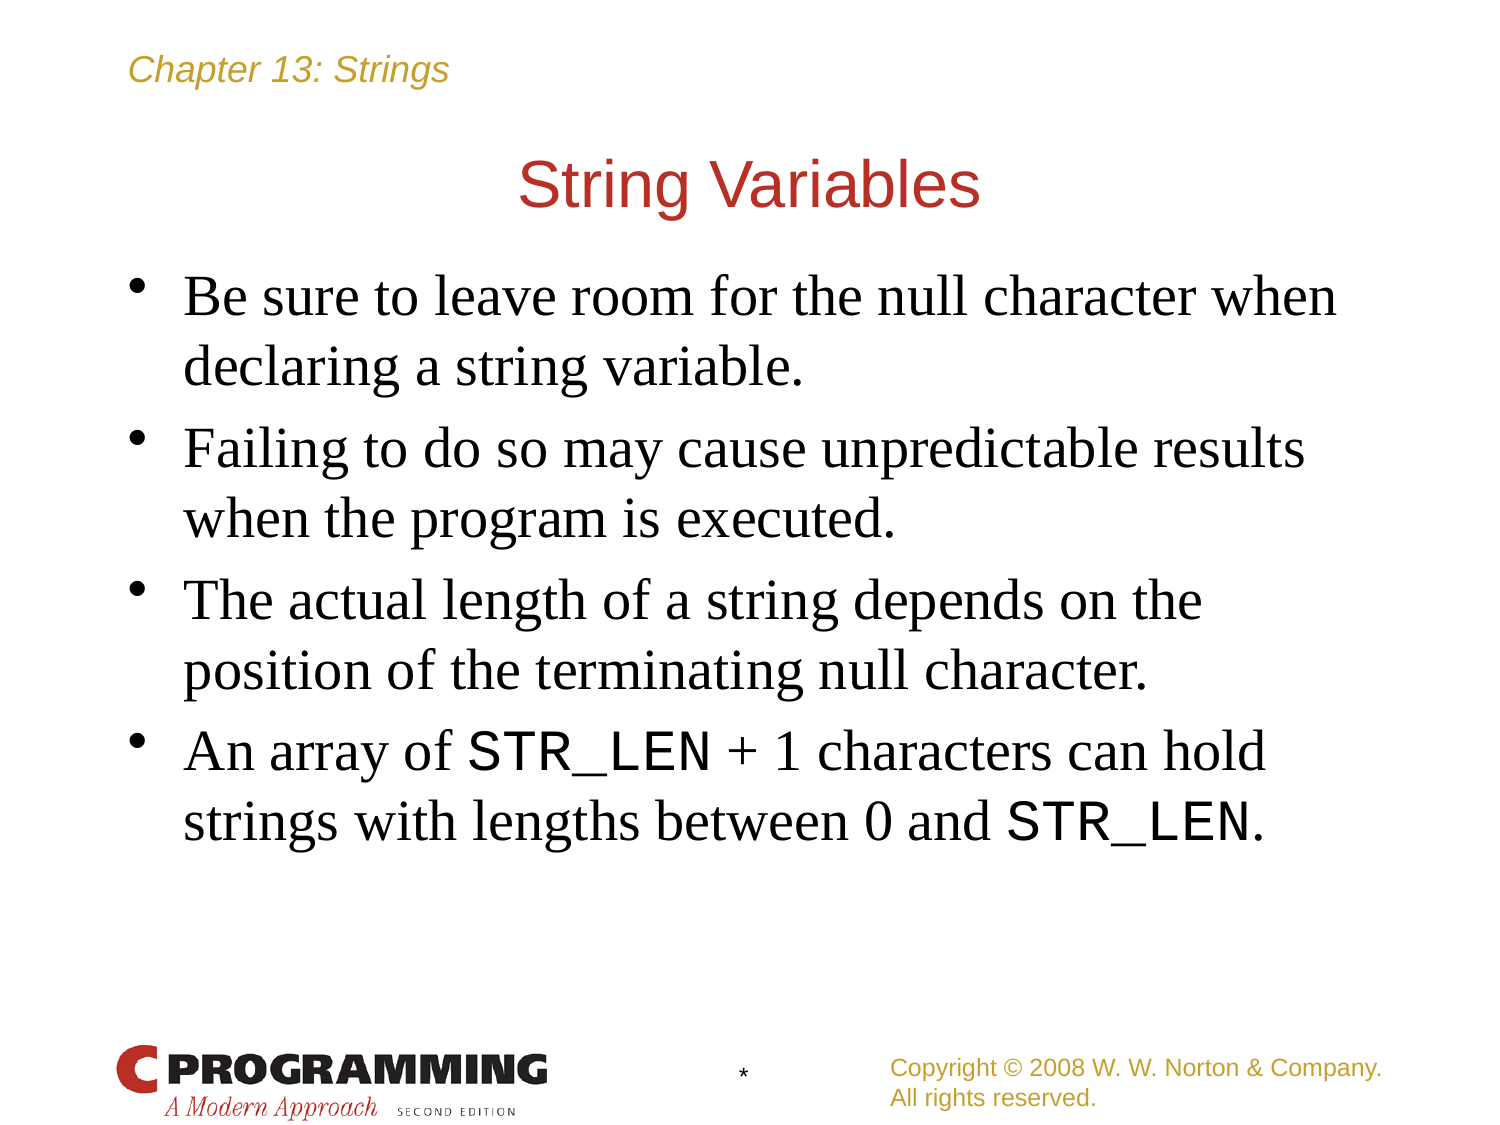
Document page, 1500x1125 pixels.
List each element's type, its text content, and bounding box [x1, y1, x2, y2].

text_box * [687, 1050, 800, 1100]
text_box Copyright © 2008 W. W. Norton & Company. All rights reserved. [874, 1043, 1388, 1119]
picture [112, 1041, 550, 1123]
list Be sure to leave room for the null character when declaring a string variable. Failing to do so may cause unpredictable results when the program is executed. The actual length of a string depends on the position of the terminating null character. An array of STR_LEN + 1 characters can hold strings with lengths between 0 and STR_LEN. [112, 249, 1388, 1038]
title String Variables [112, 125, 1388, 238]
